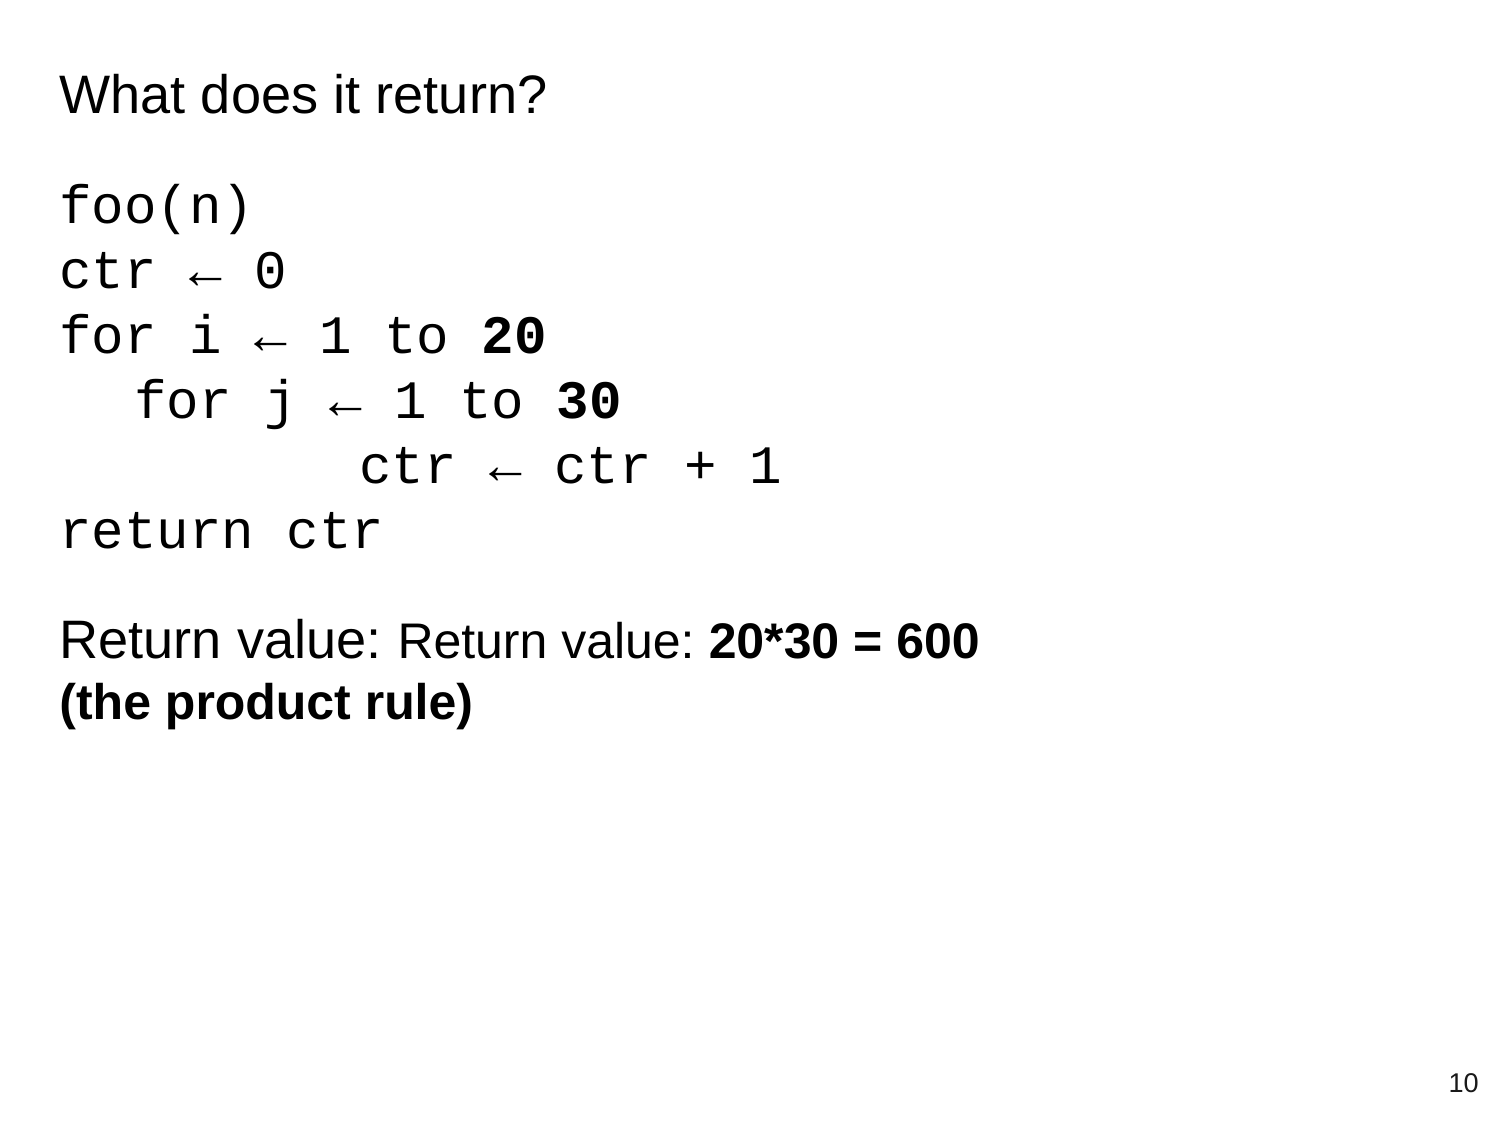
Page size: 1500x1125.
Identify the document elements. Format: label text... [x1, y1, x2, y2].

text_box What does it return? foo(n) ctr ← 0 for i ← 1 to 20 for j ← 1 to 30 ctr ← ctr + 1 return ctr Return value: Return value: 20*30 = 600 (the product rule) [44, 44, 1455, 1017]
text_box ‹#› [1403, 1038, 1494, 1125]
